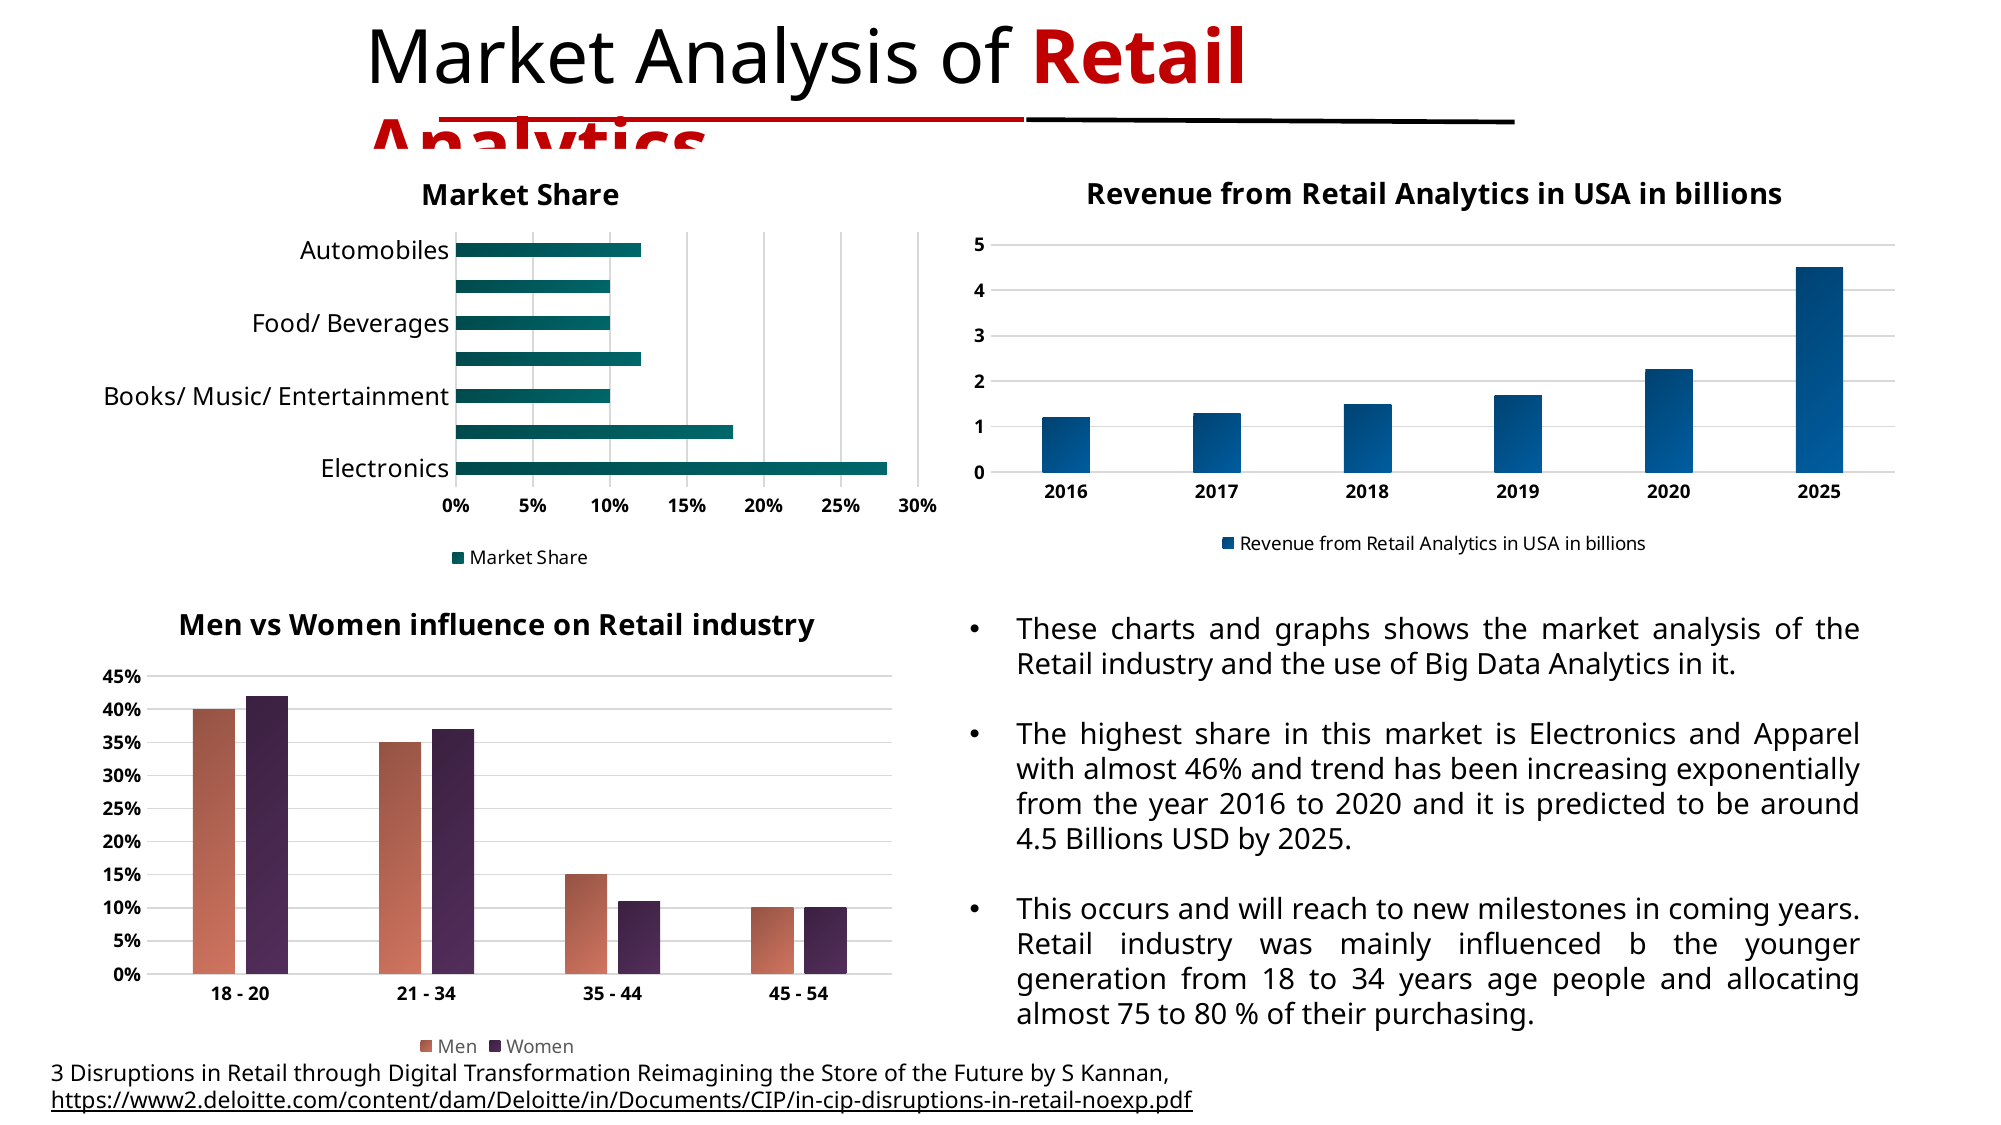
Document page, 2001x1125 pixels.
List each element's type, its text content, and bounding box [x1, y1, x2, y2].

chart [85, 148, 1915, 1066]
text_box 3 Disruptions in Retail through Digital Transformation Reimagining the Store of the Future by S Kannan, https://www2.deloitte.com/content/dam/Deloitte/in/Documents/CIP/in-cip-disruptions-in-retail-noexp.pdf [36, 1050, 1938, 1125]
text_box These charts and graphs shows the market analysis of the Retail industry and the use of Big Data Analytics in it. The highest share in this market is Electronics and Apparel with almost 46% and trend has been increasing exponentially from the year 2016 to 2020 and it is predicted to be around 4.5 Billions USD by 2025. This occurs and will reach to new milestones in coming years. Retail industry was mainly influenced b the younger generation from 18 to 34 years age people and allocating almost 75 to 80 % of their purchasing. [954, 603, 1876, 1038]
text_box Market Analysis of Retail Analytics​ [350, 1, 1582, 148]
